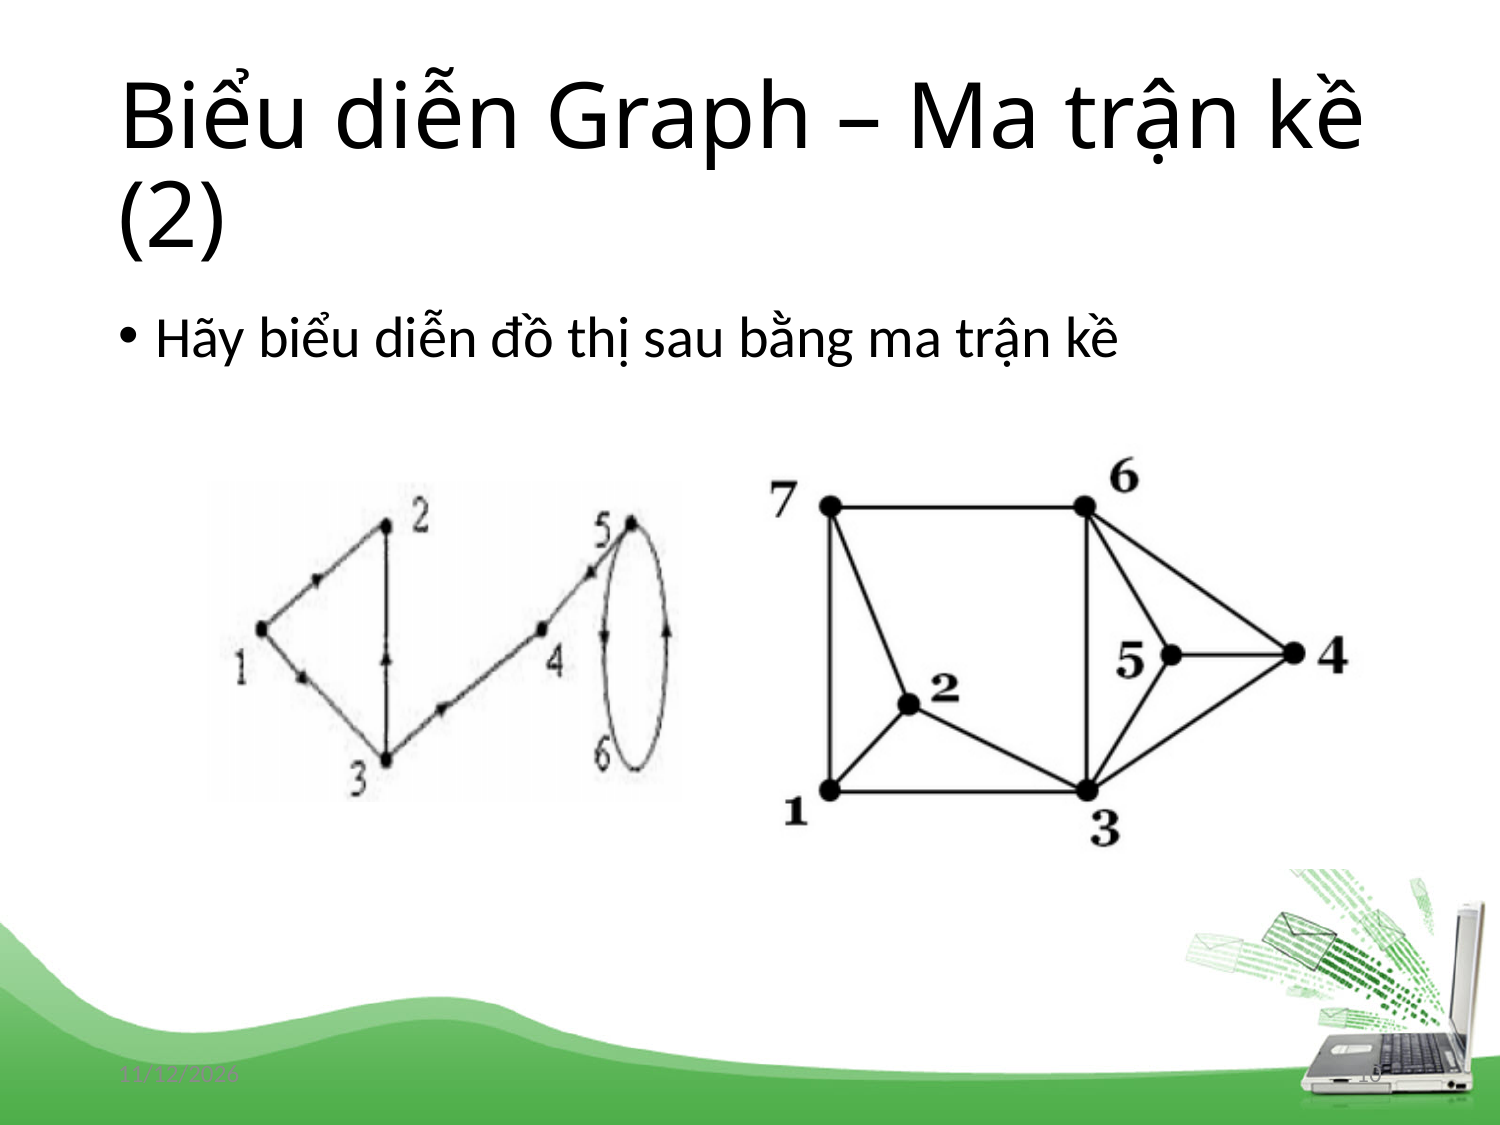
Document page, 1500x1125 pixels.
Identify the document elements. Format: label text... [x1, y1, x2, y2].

picture [0, 0, 1500, 1125]
title Biểu diễn Graph – Ma trận kề (2) [103, 59, 1397, 278]
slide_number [103, 1042, 441, 1103]
list Hãy biểu diễn đồ thị sau bằng ma trận kề [103, 299, 1397, 1014]
slide_number 10 [1059, 1042, 1397, 1103]
